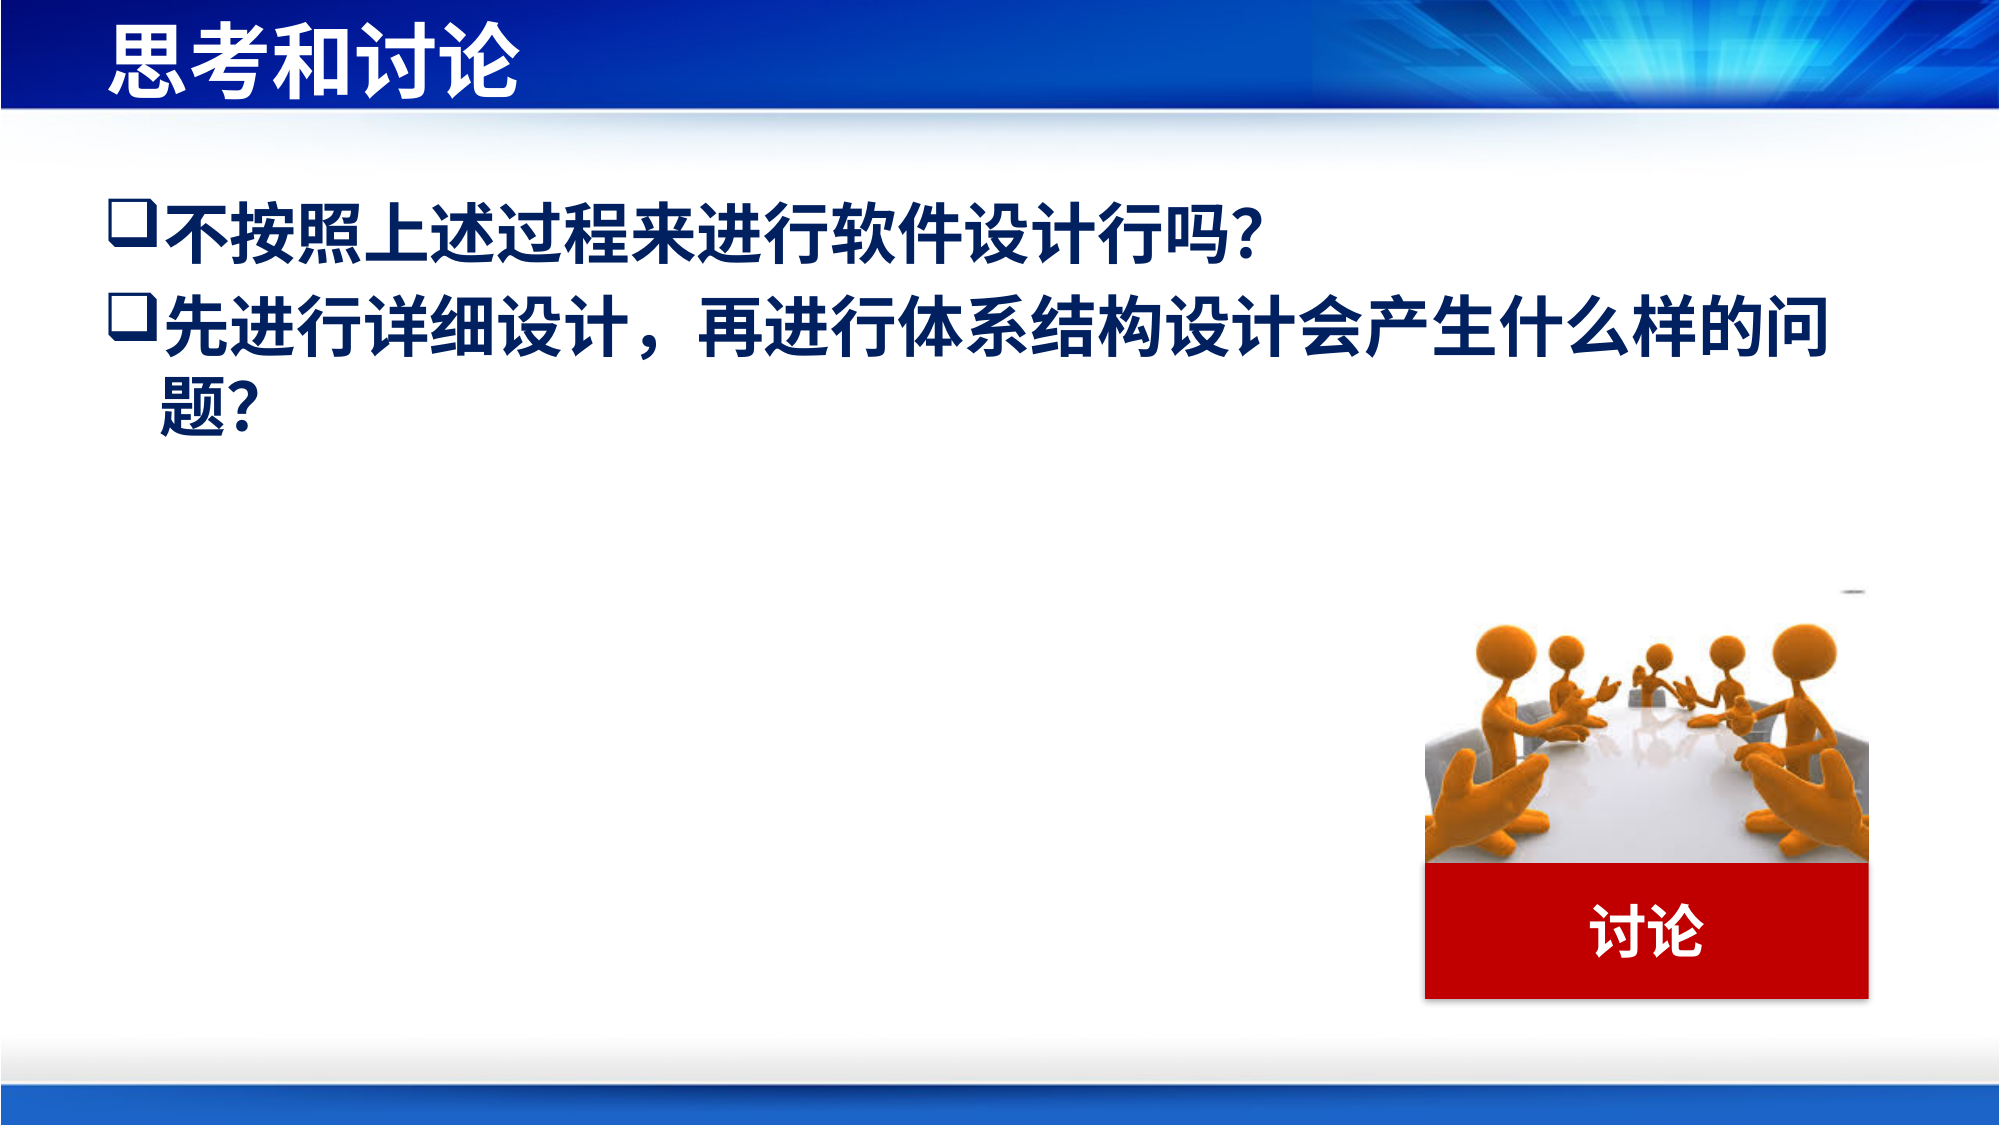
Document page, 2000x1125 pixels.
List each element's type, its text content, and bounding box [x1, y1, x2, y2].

list 不按照上述过程来进行软件设计行吗？ 先进行详细设计，再进行体系结构设计会产生什么样的问题？ [88, 184, 1880, 1012]
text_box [1424, 585, 1870, 1000]
title 思考和讨论 [90, 1, 1880, 118]
picture [1, 0, 1999, 1125]
